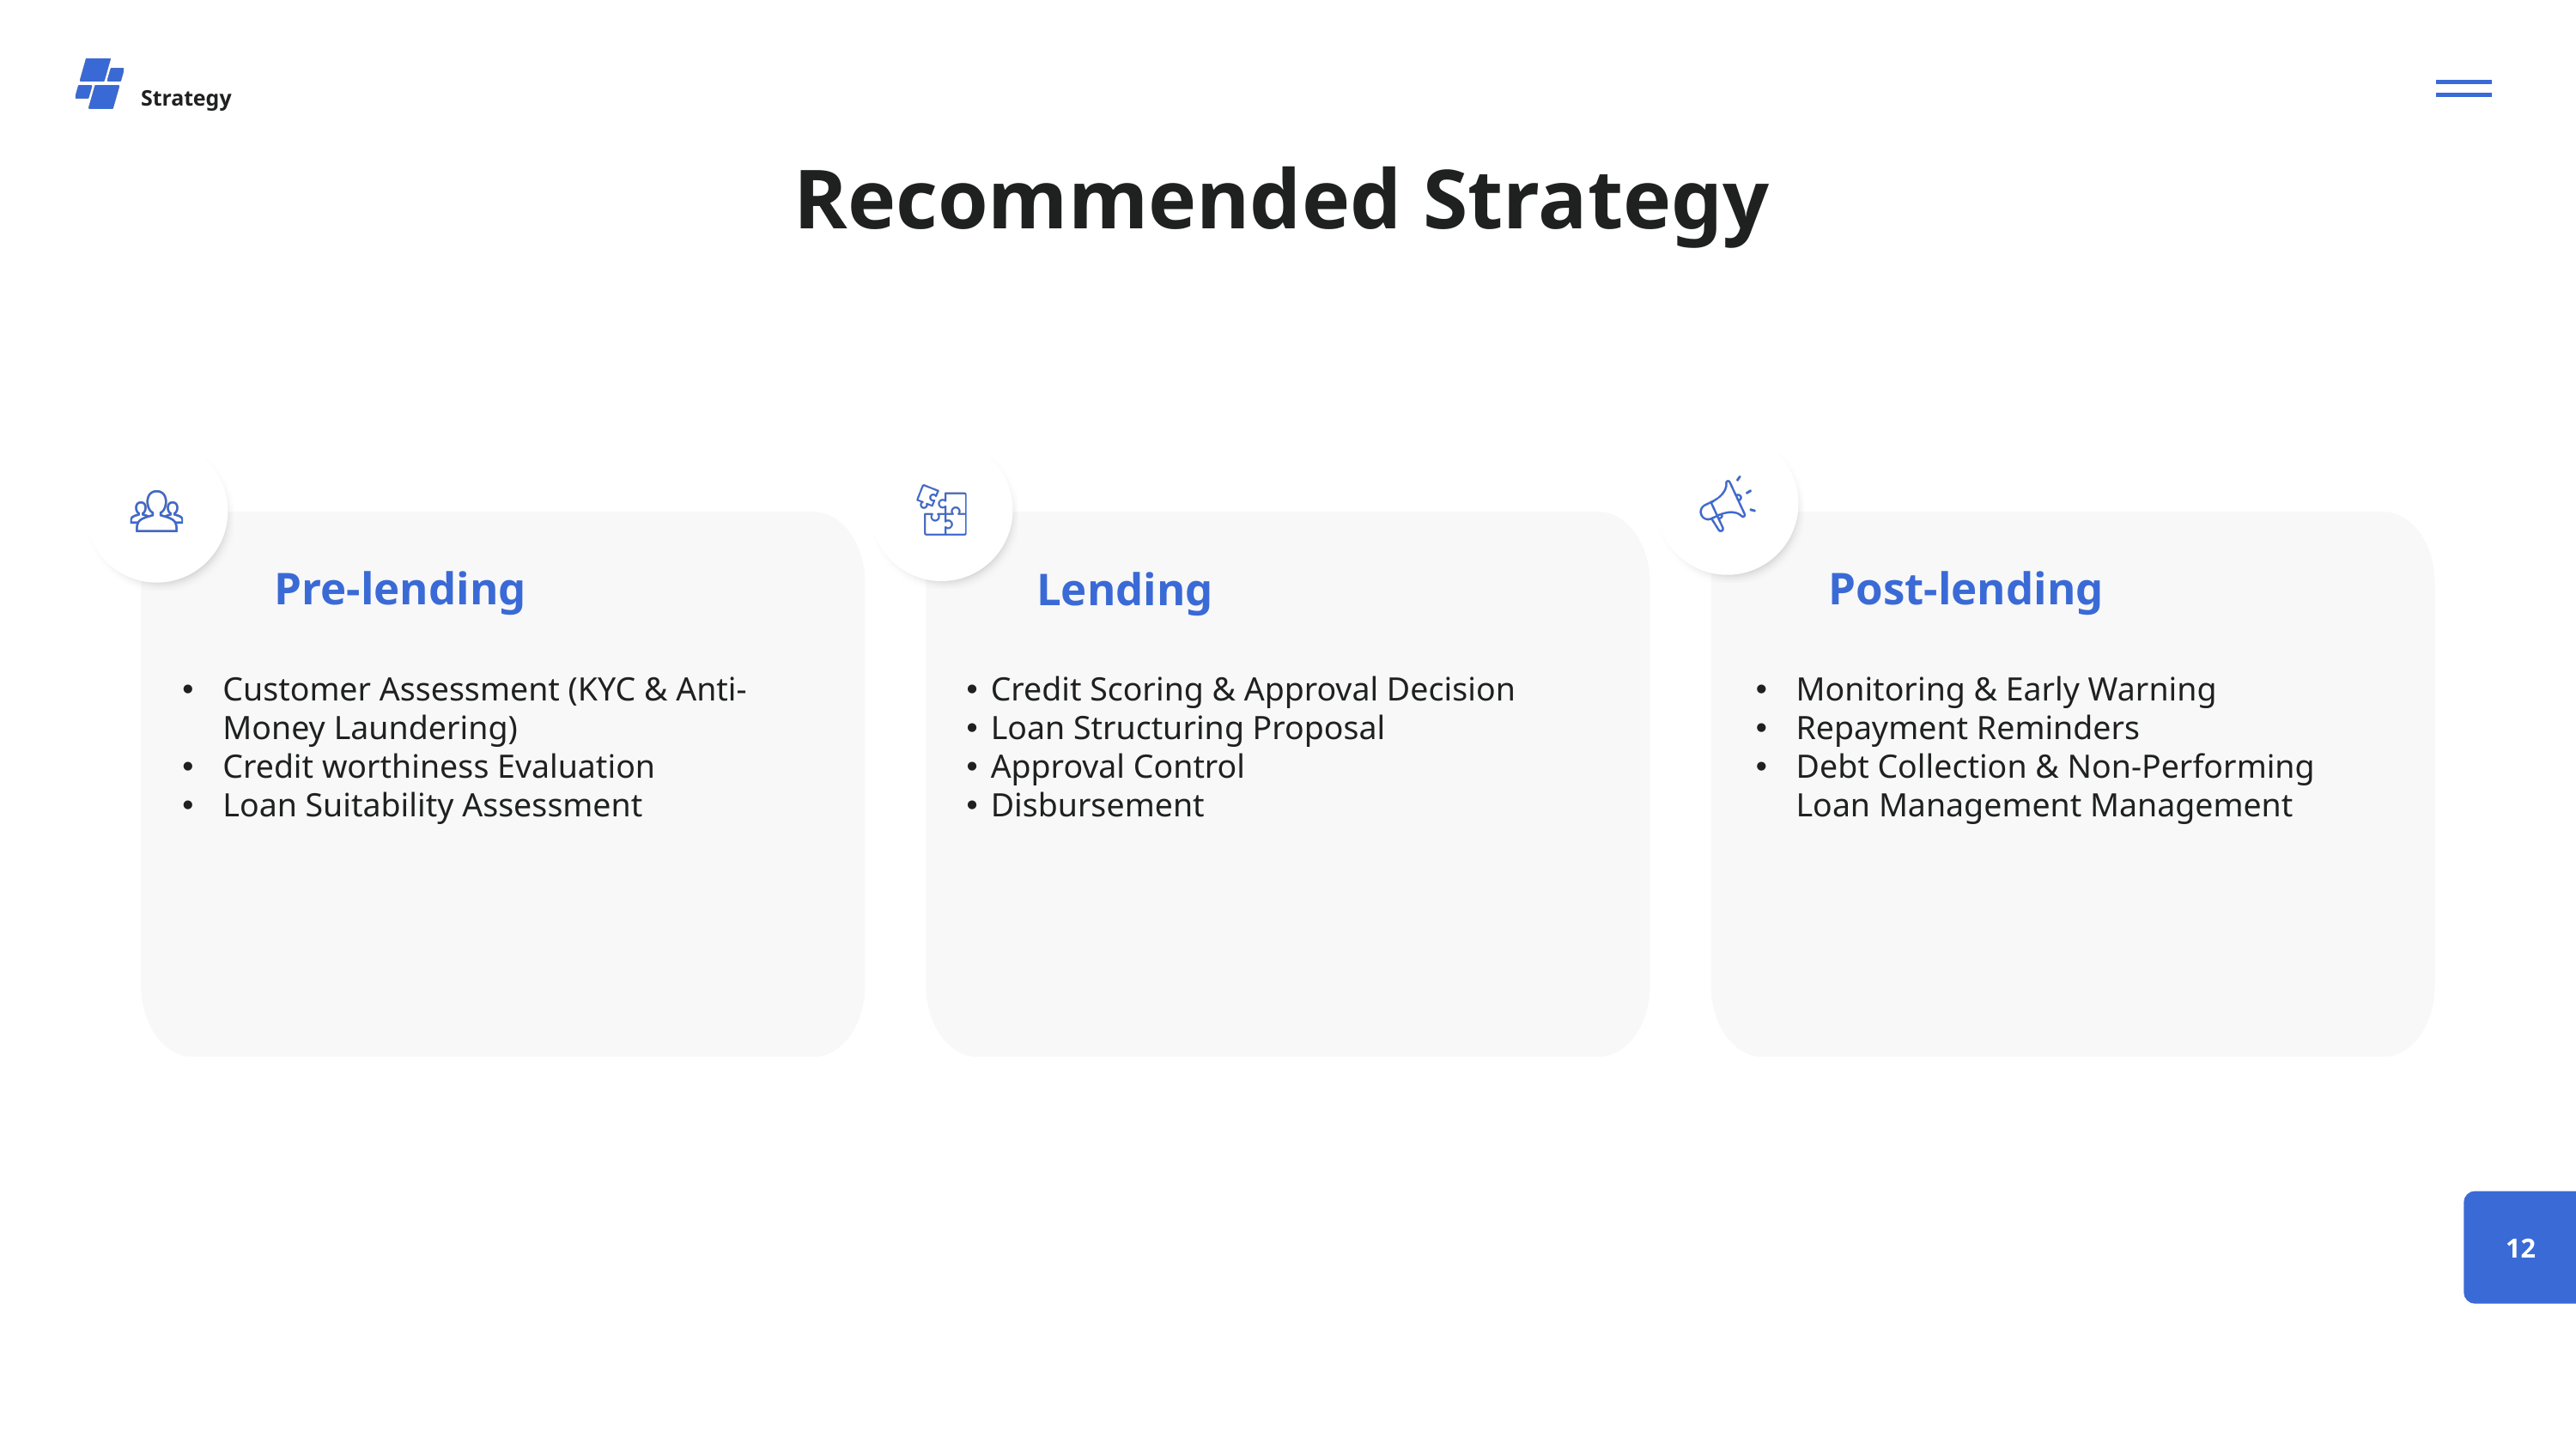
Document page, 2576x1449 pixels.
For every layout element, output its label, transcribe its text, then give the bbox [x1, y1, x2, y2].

text_box Strategy [141, 80, 760, 111]
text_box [1656, 432, 1799, 575]
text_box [926, 511, 1650, 1058]
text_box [2435, 79, 2493, 84]
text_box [85, 440, 228, 583]
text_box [1710, 511, 2435, 1058]
text_box Recommended Strategy [140, 130, 2424, 246]
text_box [2435, 92, 2493, 97]
text_box [75, 58, 125, 110]
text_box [870, 438, 1013, 582]
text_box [2464, 1191, 2576, 1304]
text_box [141, 511, 866, 1058]
